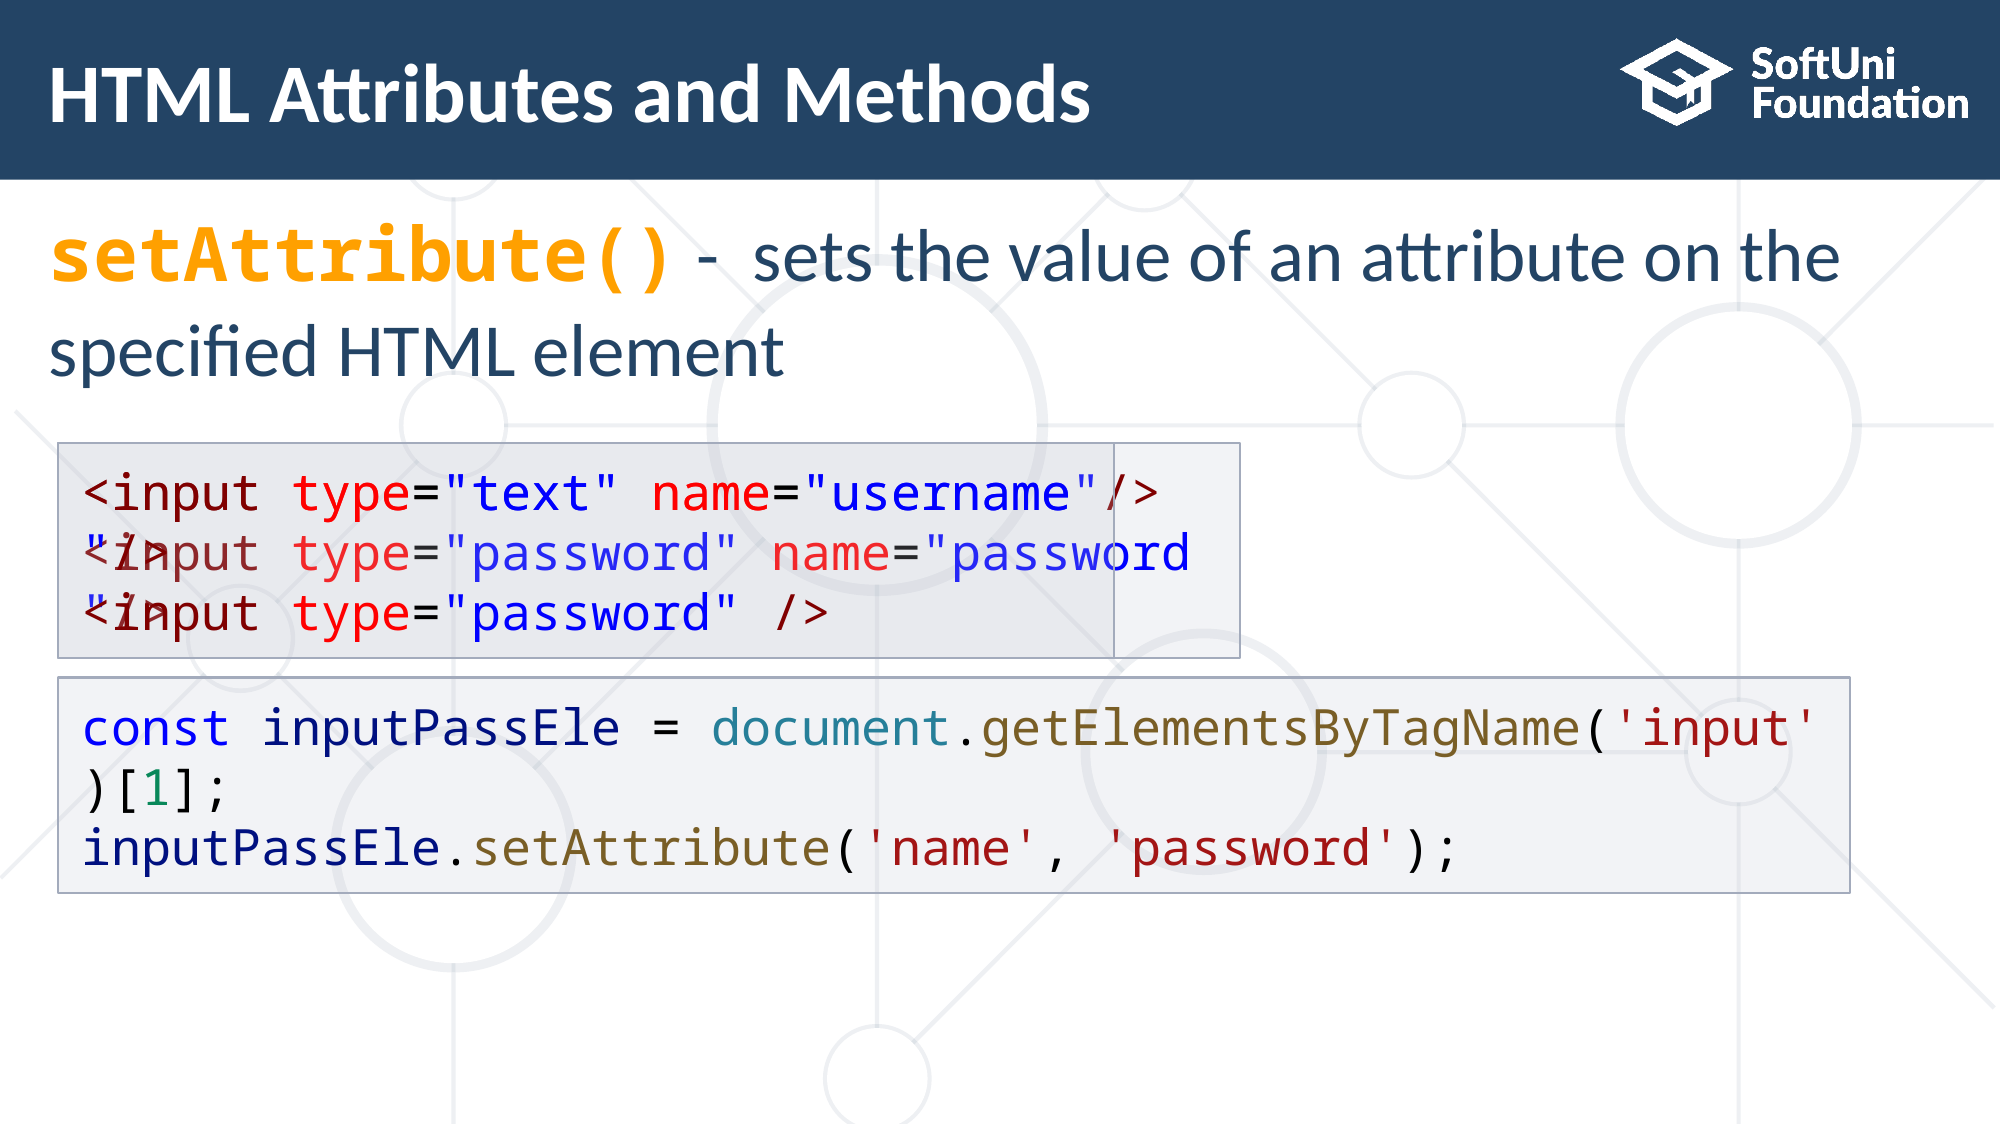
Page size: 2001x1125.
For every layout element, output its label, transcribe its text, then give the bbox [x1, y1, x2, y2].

text_box <input type="text" name="username"/> <input type="password" /> [58, 442, 1115, 659]
title HTML Attributes and Methods [31, 16, 1591, 162]
picture [1619, 38, 1968, 126]
list setAttribute() - sets the value of an attribute on the specified HTML element [31, 196, 1970, 1050]
text_box const inputPassEle = document.getElementsByTagName('input')[1]; inputPassEle.setAttribute('name', 'password'); [58, 677, 1850, 893]
